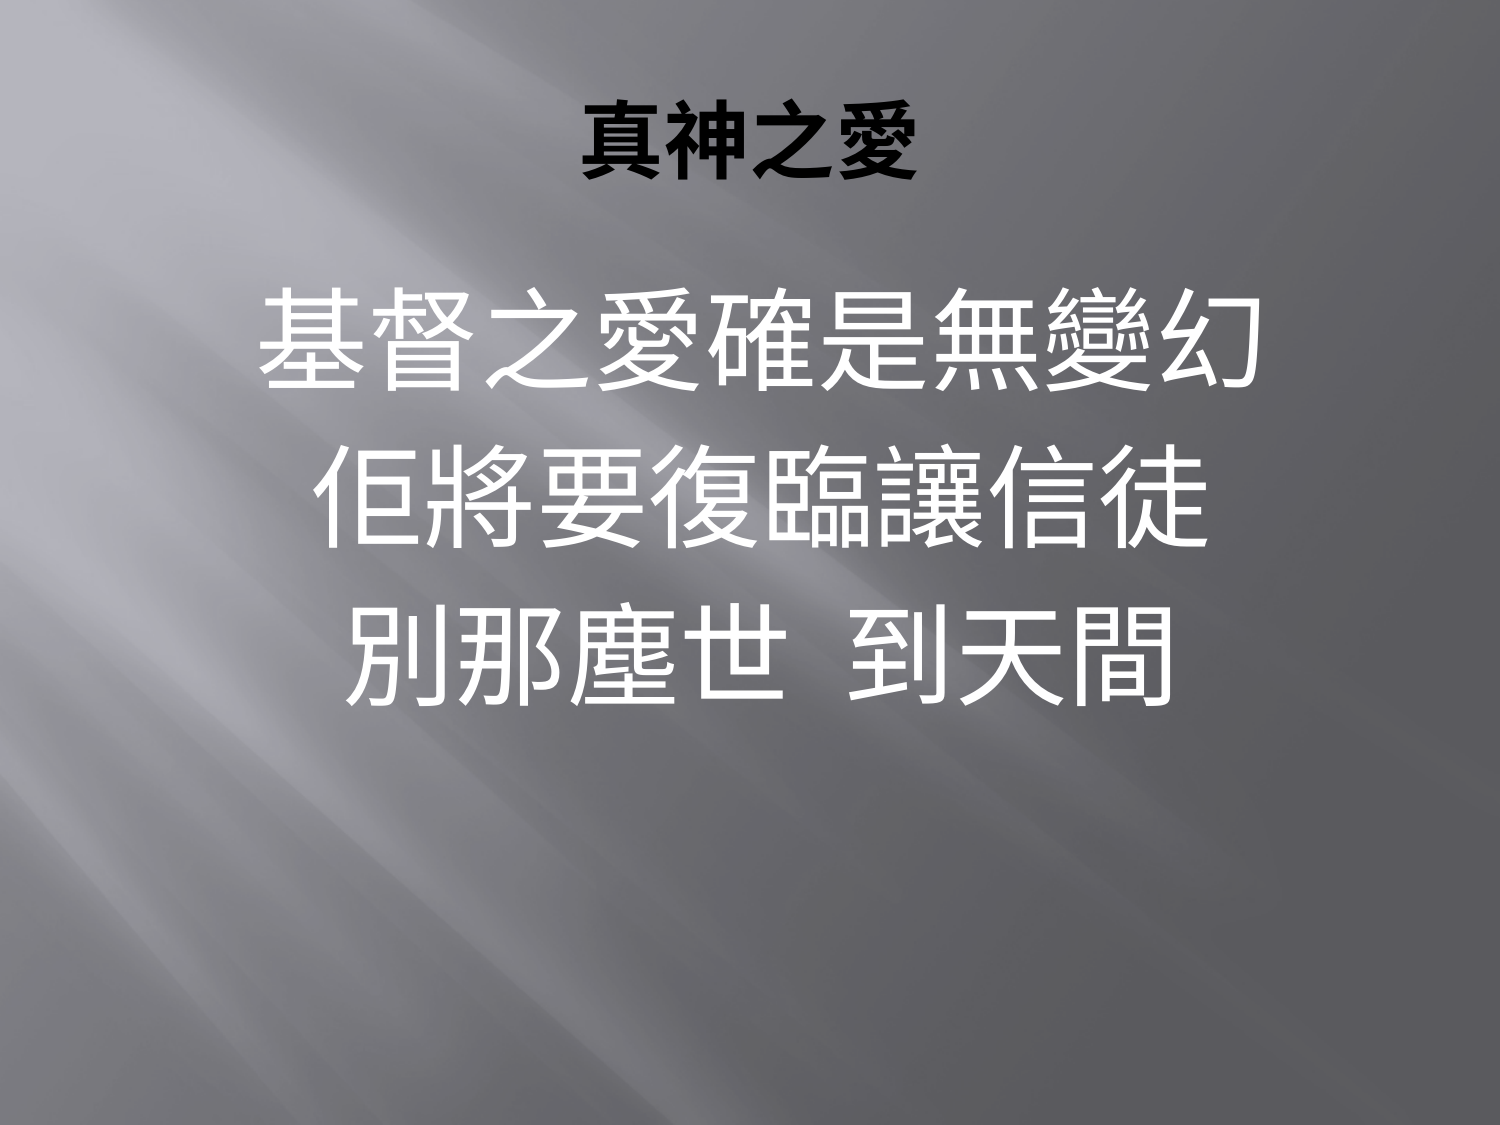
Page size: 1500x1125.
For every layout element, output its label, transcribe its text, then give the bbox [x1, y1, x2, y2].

title 真神之愛 [75, 45, 1425, 233]
list 基督之愛確是無變幻 佢將要復臨讓信徒 別那塵世 到天間 [75, 262, 1425, 1035]
